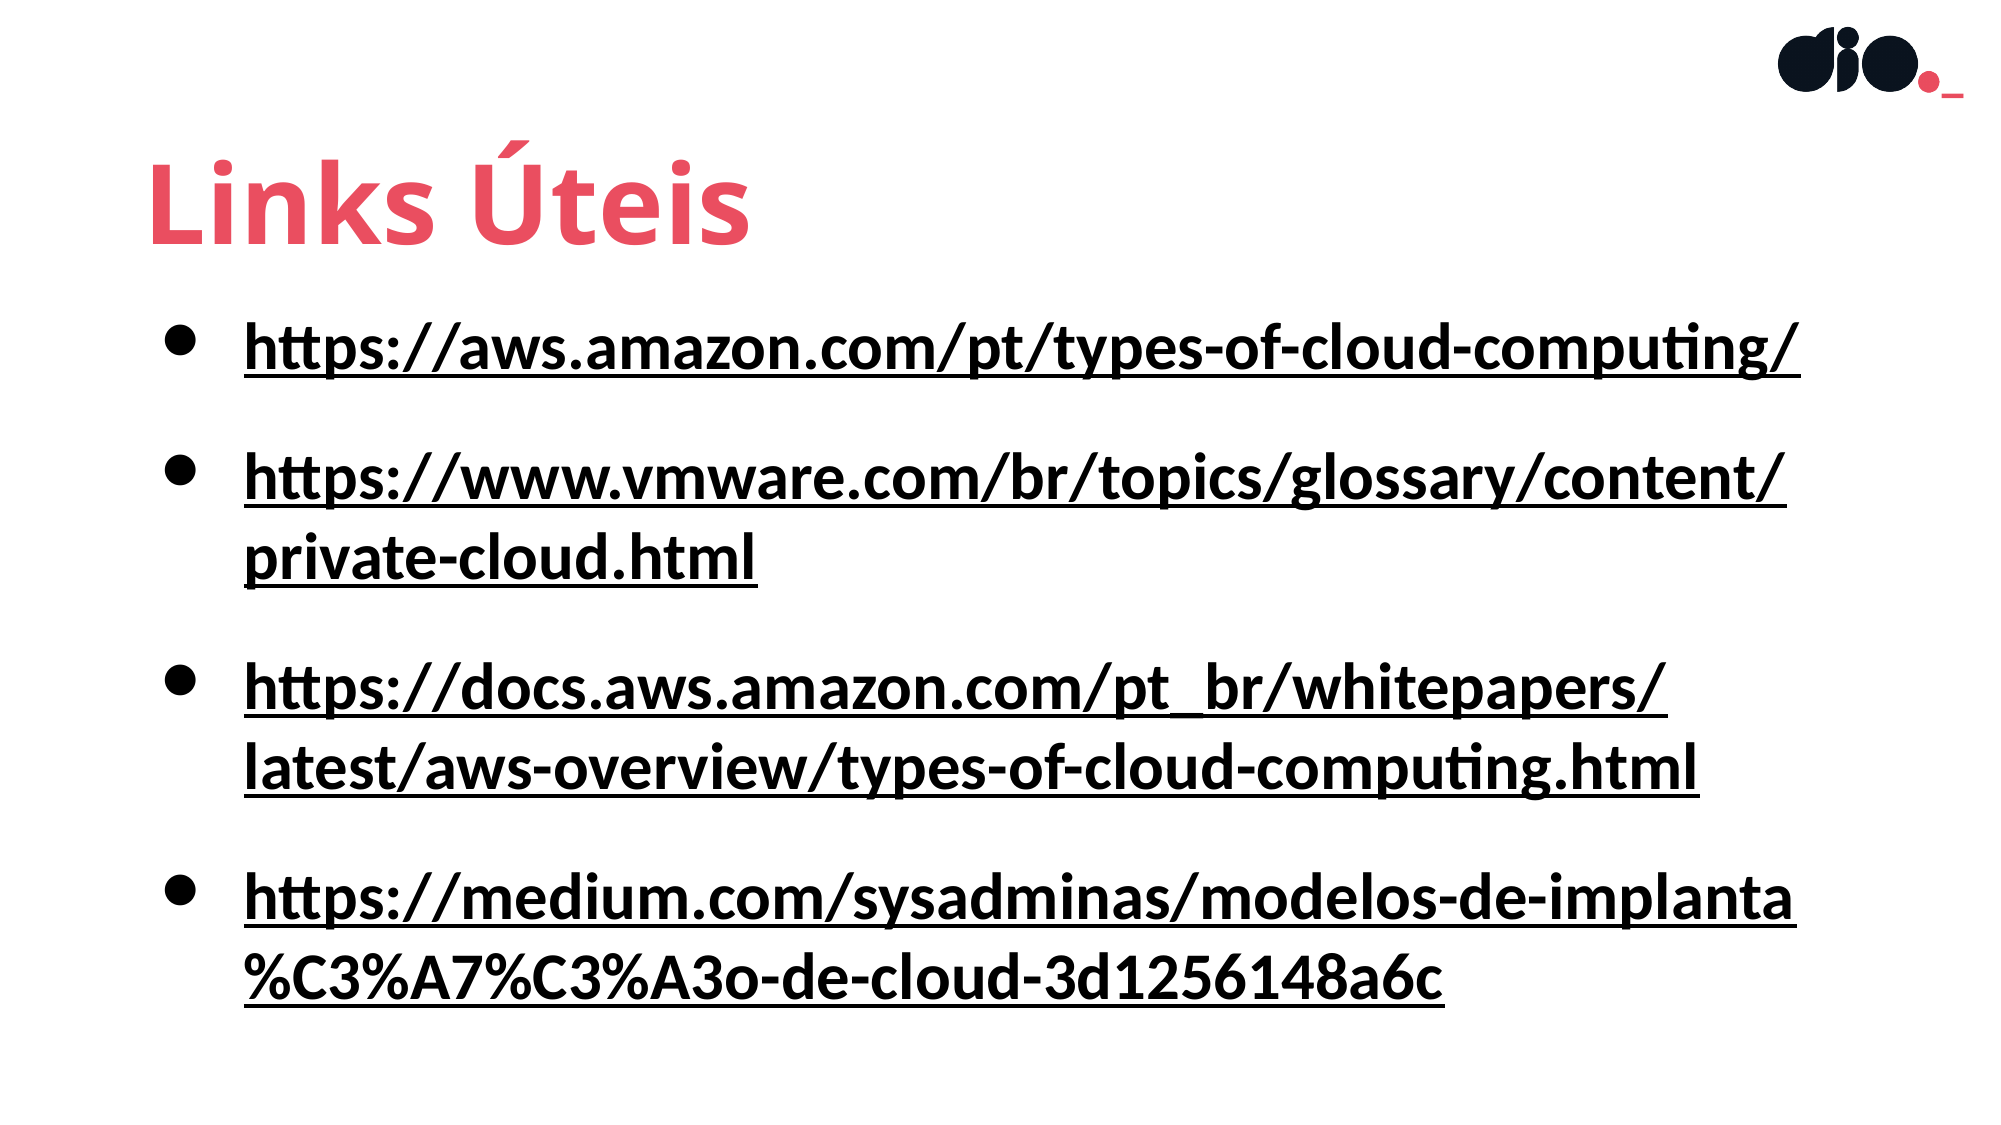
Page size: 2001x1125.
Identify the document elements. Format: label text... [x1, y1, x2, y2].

text_box Links Úteis [123, 98, 1878, 283]
text_box https://aws.amazon.com/pt/types-of-cloud-computing/ https://www.vmware.com/br/topics/glossary/content/private-cloud.html https://docs.aws.amazon.com/pt_br/whitepapers/latest/aws-overview/types-of-cloud-computing.html https://medium.com/sysadminas/modelos-de-implanta%C3%A7%C3%A3o-de-cloud-3d1256148a6c [123, 283, 1878, 1039]
picture [1777, 26, 1964, 99]
